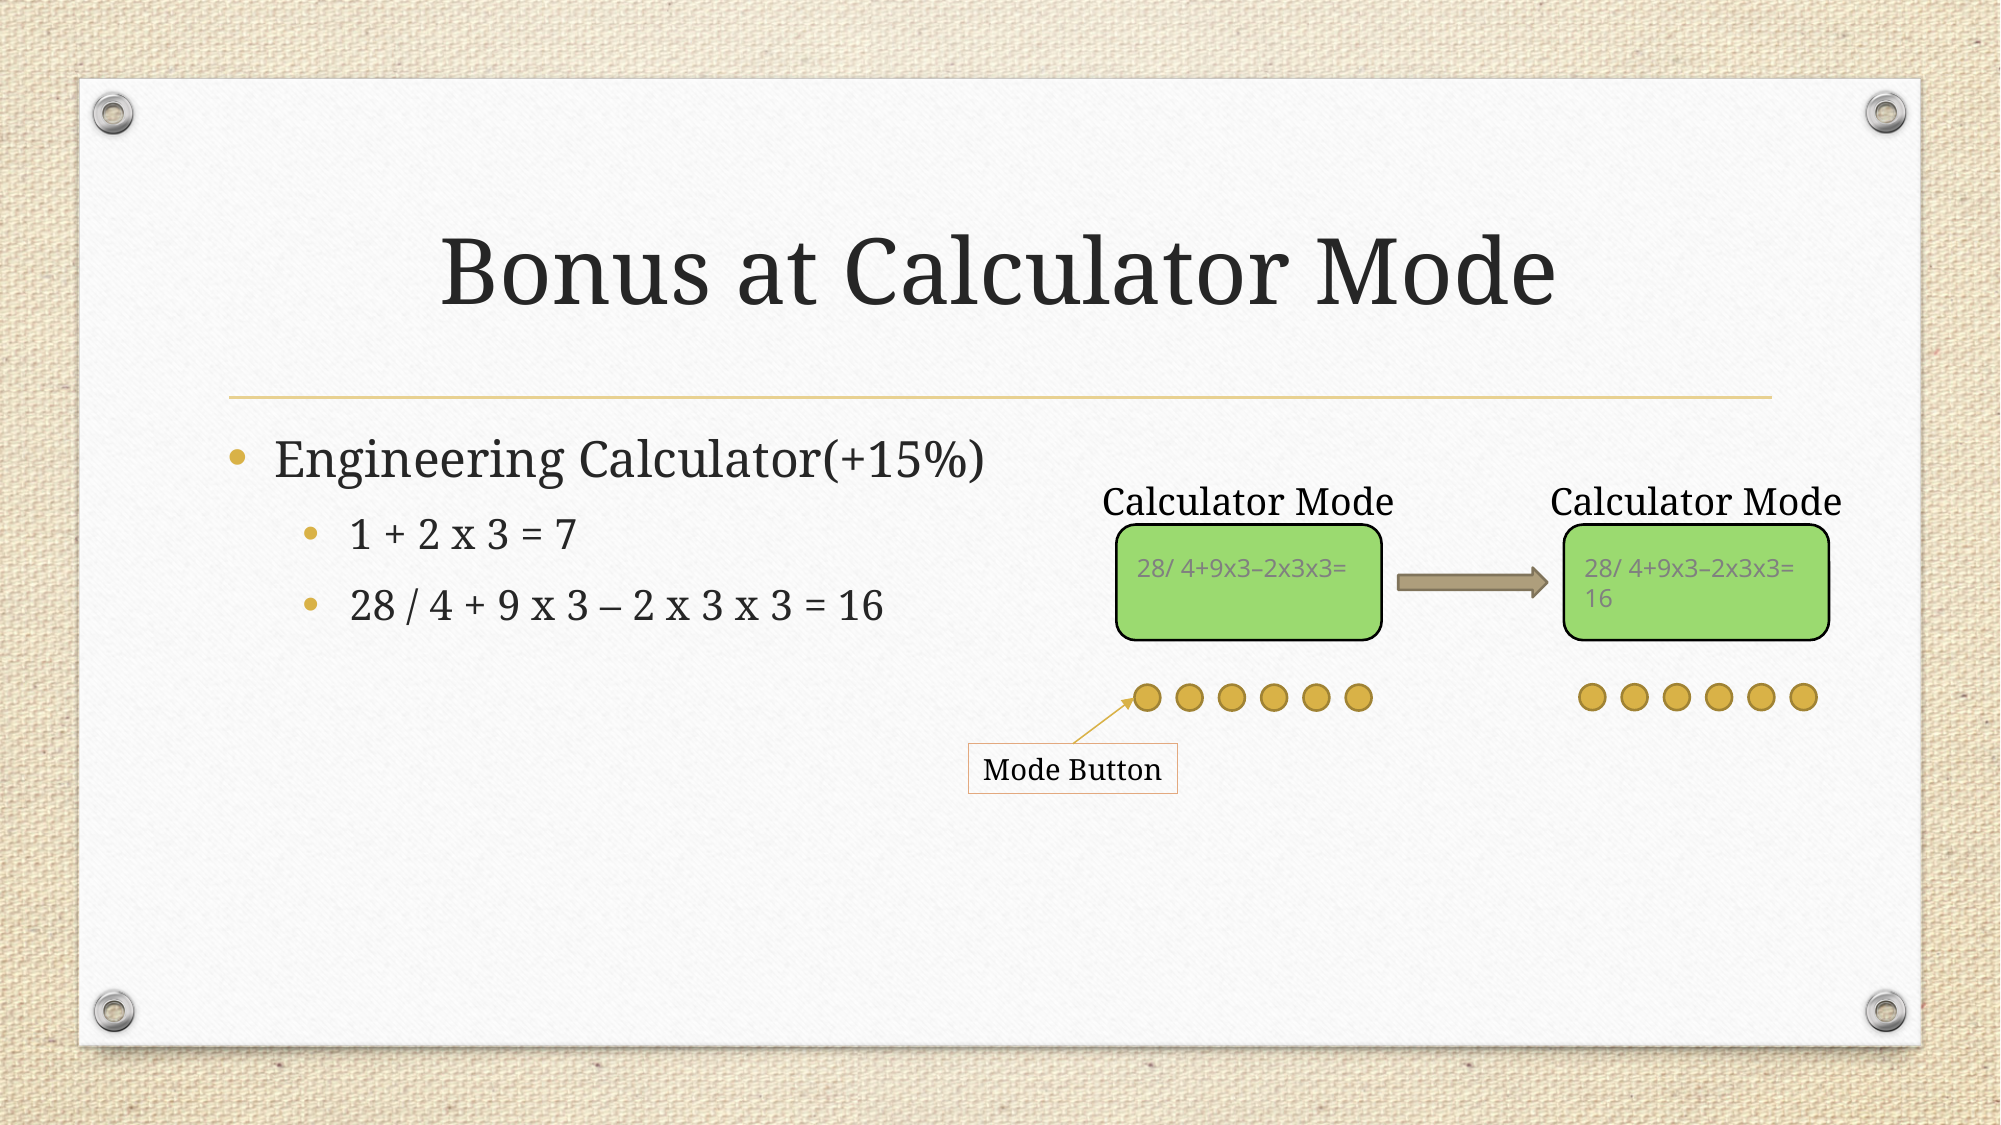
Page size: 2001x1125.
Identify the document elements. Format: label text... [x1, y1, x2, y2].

picture [0, 0, 2001, 1125]
title Bonus at Calculator Mode [212, 161, 1788, 375]
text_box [980, 470, 1834, 795]
list Engineering Calculator(+15%) 1 + 2 x 3 = 7 28 / 4 + 9 x 3 – 2 x 3 x 3 = 16 [212, 419, 1788, 964]
